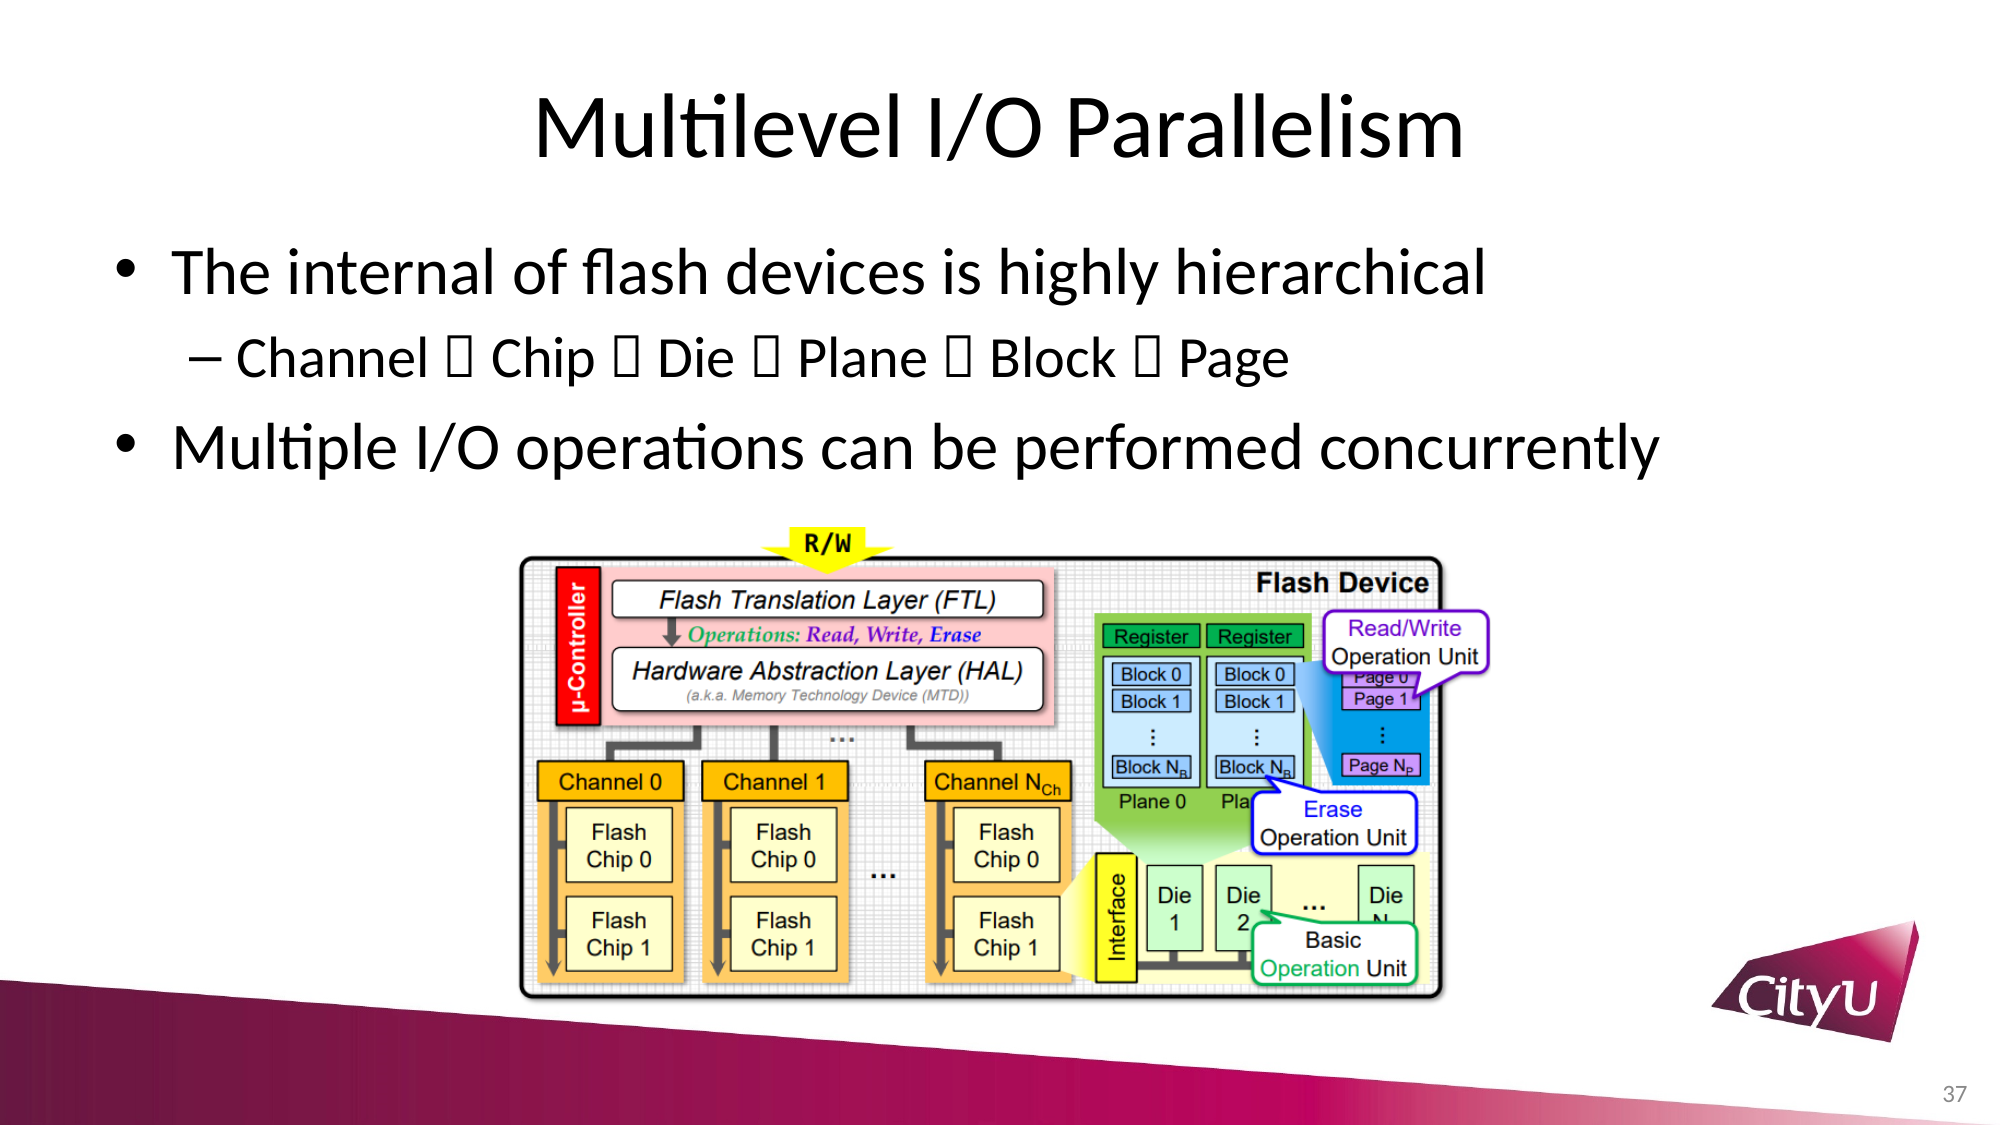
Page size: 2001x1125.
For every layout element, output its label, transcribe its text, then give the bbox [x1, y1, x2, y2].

slide_number 37 [1767, 1070, 1983, 1115]
picture [0, 0, 2001, 1125]
title Multilevel I/O Parallelism [99, 45, 1900, 197]
list The internal of flash devices is highly hierarchical Channel  Chip  Die  Plane  Block  Page Multiple I/O operations can be performed concurrently [99, 219, 1900, 1047]
